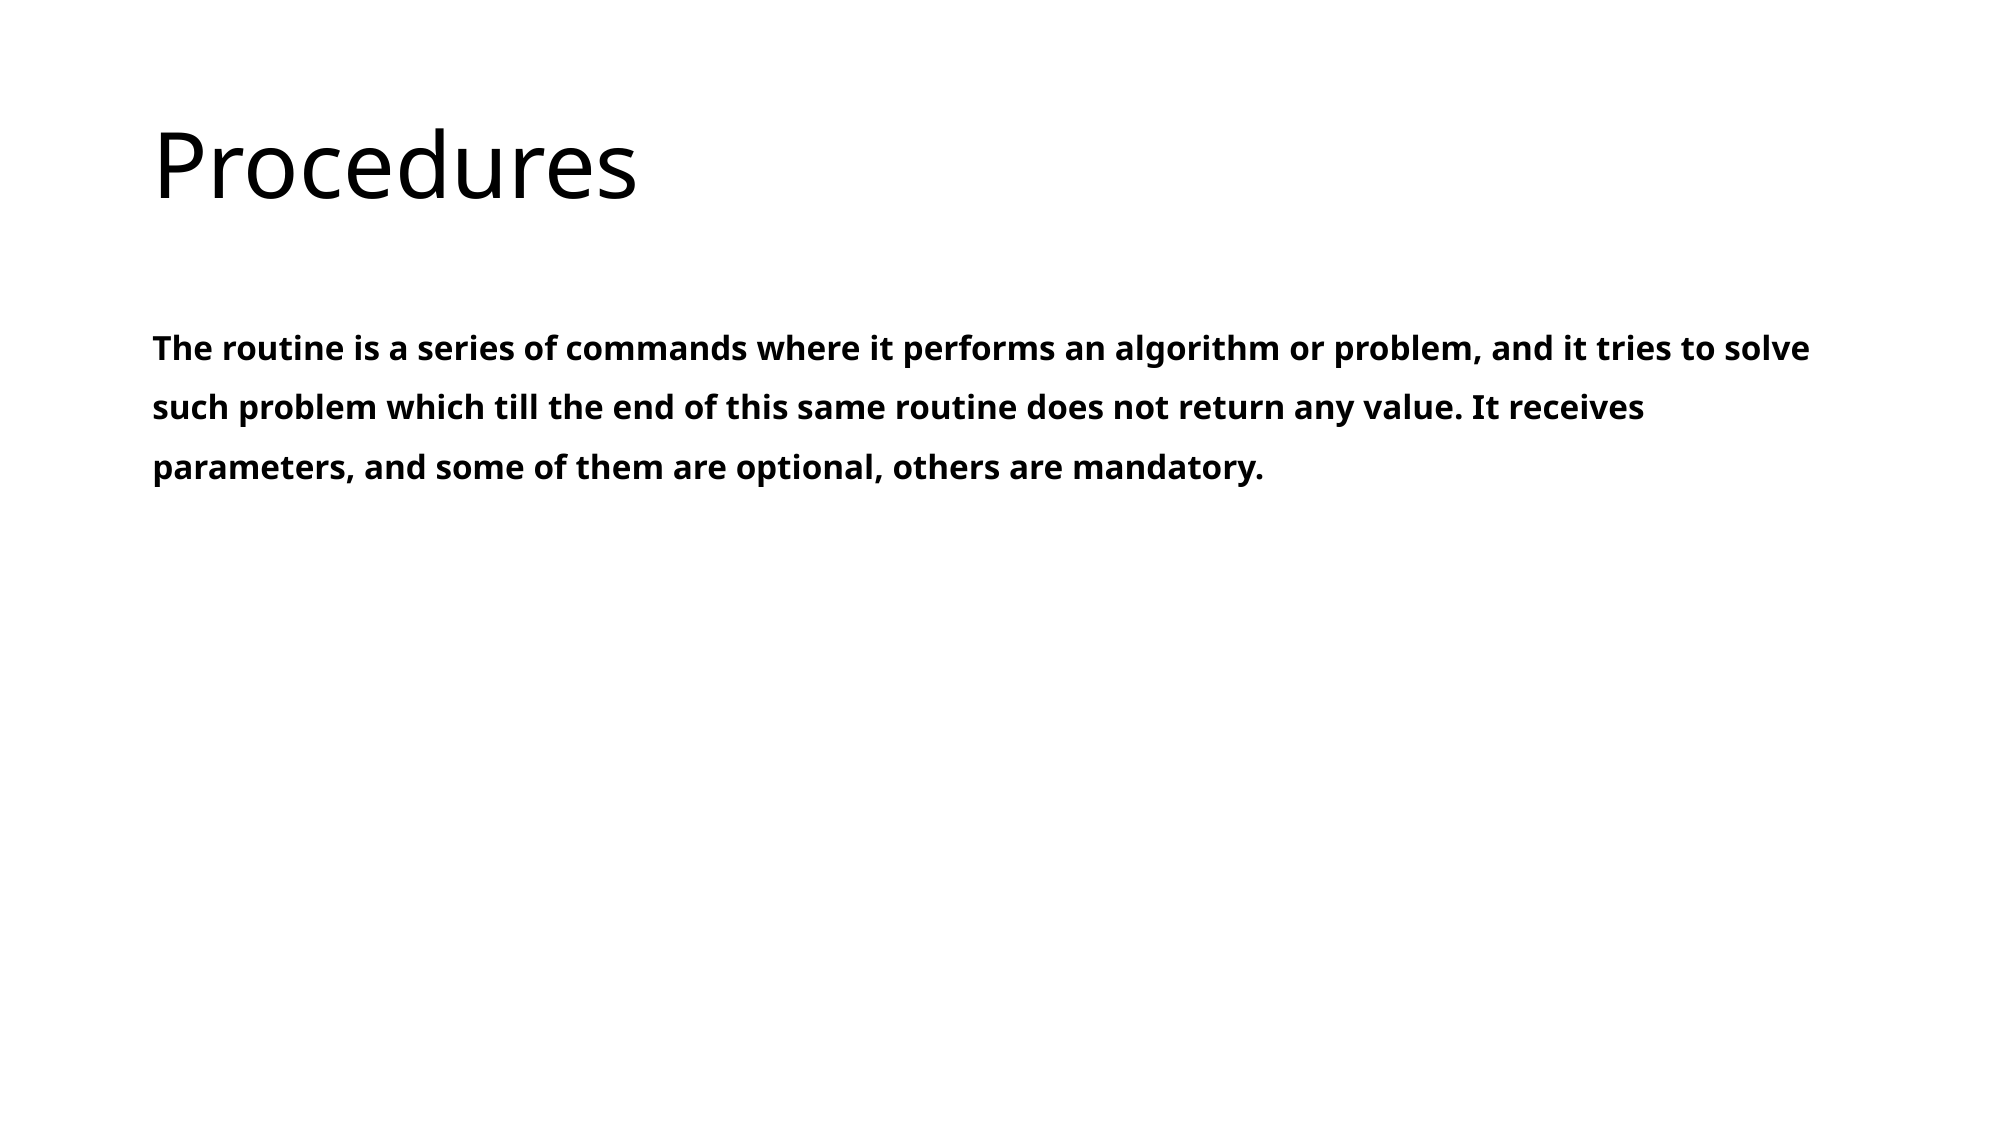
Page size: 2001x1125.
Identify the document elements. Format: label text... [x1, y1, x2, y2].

title Procedures [137, 59, 1863, 278]
list The routine is a series of commands where it performs an algorithm or problem, and it tries to solve such problem which till the end of this same routine does not return any value. It receives parameters, and some of them are optional, others are mandatory. [137, 299, 1863, 1014]
